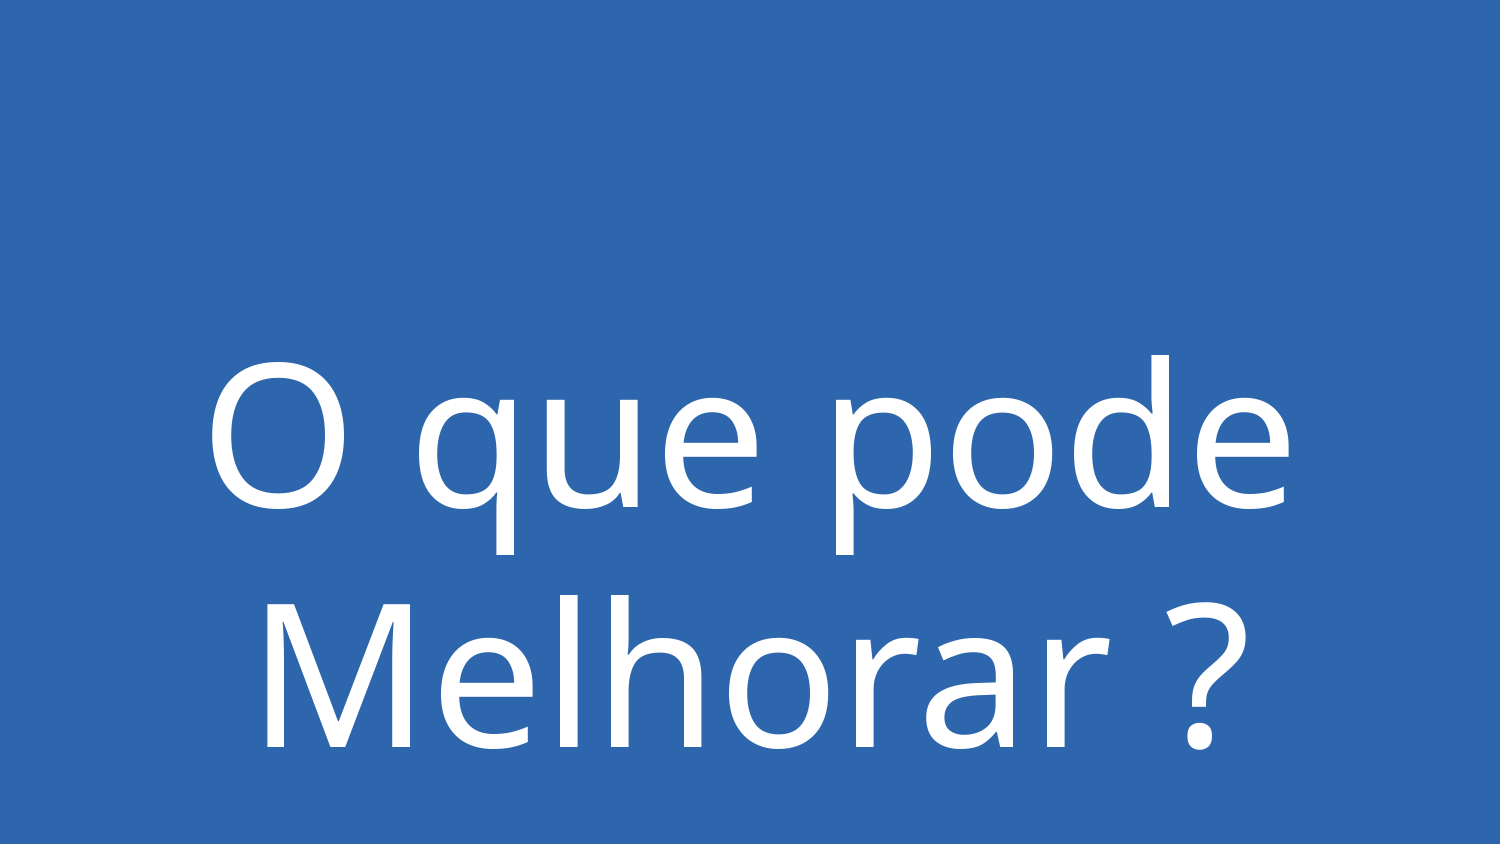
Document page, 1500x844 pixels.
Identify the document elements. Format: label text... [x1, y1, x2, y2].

text_box O que pode Melhorar ? [0, 291, 1500, 552]
